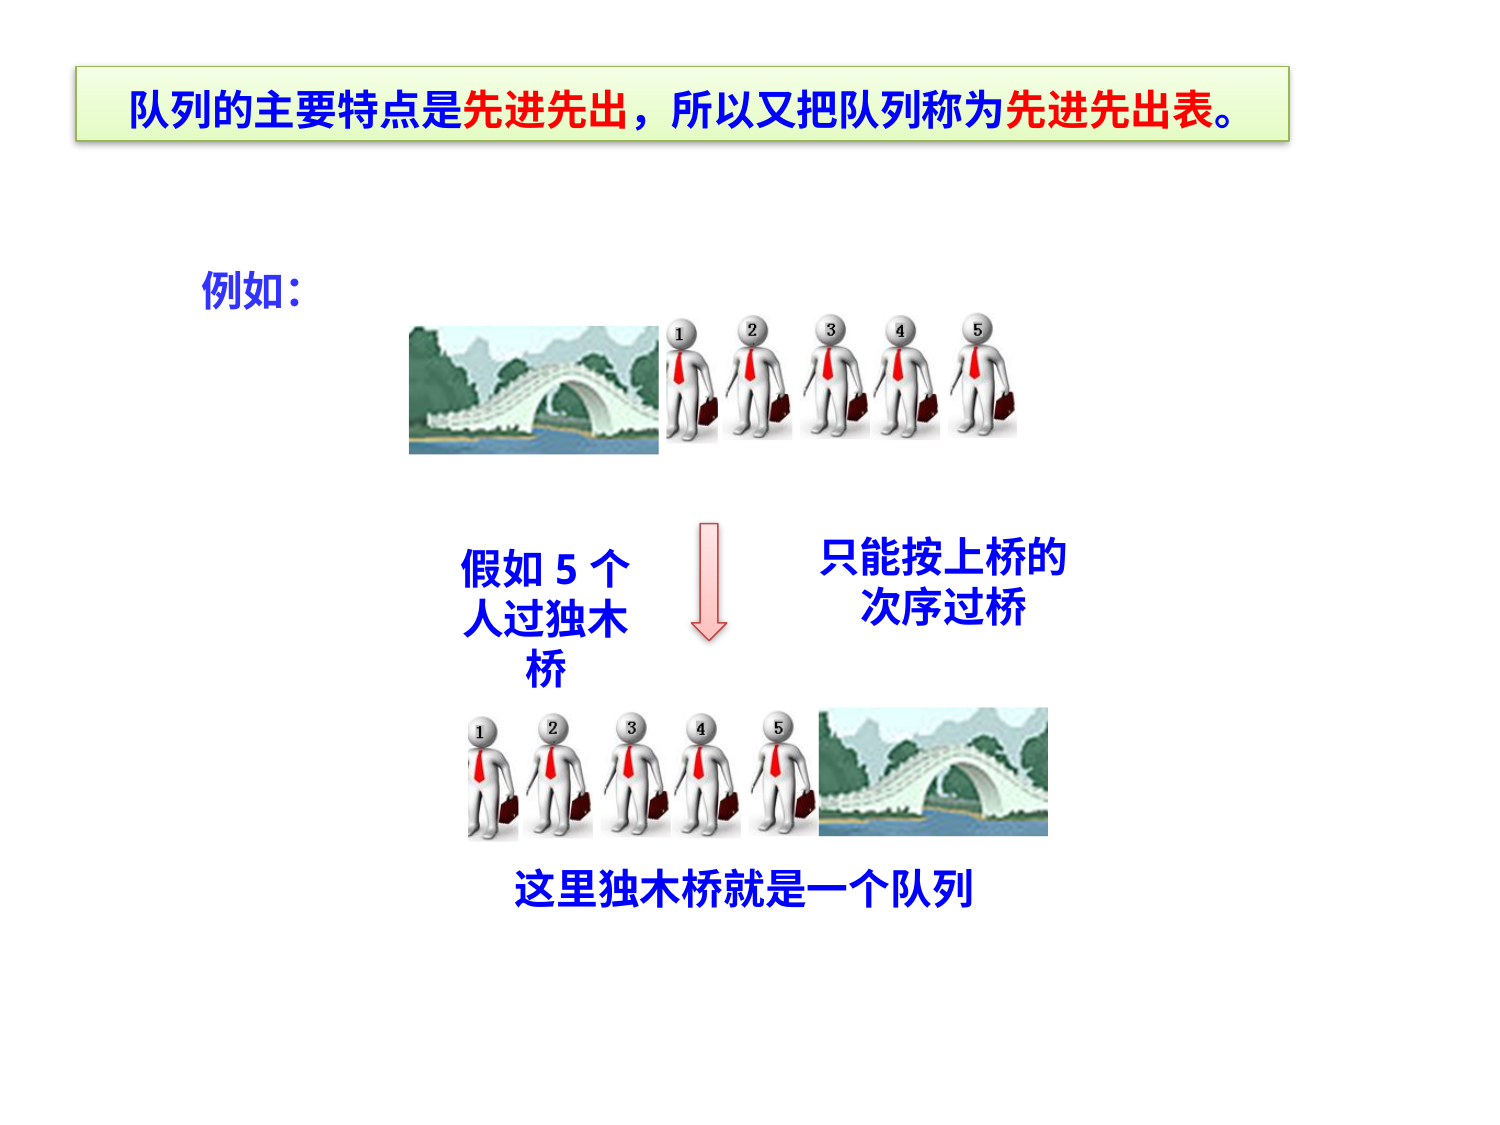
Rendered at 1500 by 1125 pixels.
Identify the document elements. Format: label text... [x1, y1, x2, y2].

text_box 队列的主要特点是先进先出，所以又把队列称为先进先出表。 [75, 66, 1290, 142]
text_box 例如： [164, 257, 364, 323]
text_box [386, 303, 1090, 921]
